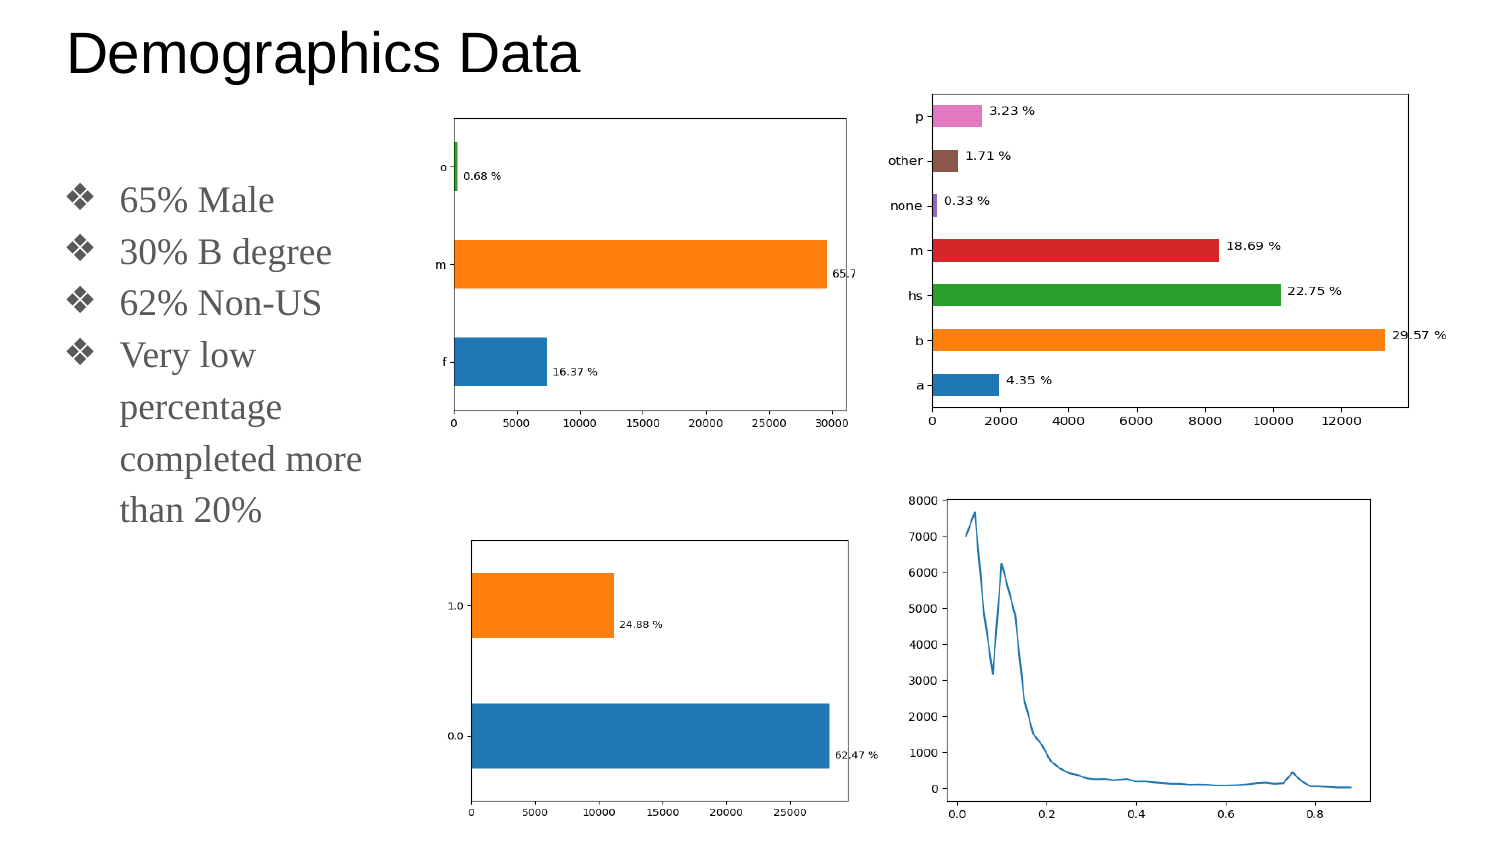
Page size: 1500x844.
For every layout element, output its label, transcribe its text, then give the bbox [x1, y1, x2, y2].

title Demographics Data [51, 0, 1449, 94]
text_box 65% Male 30% B degree 62% Non-US Very low percentage completed more than 20% [29, 153, 432, 745]
picture [390, 44, 1469, 844]
